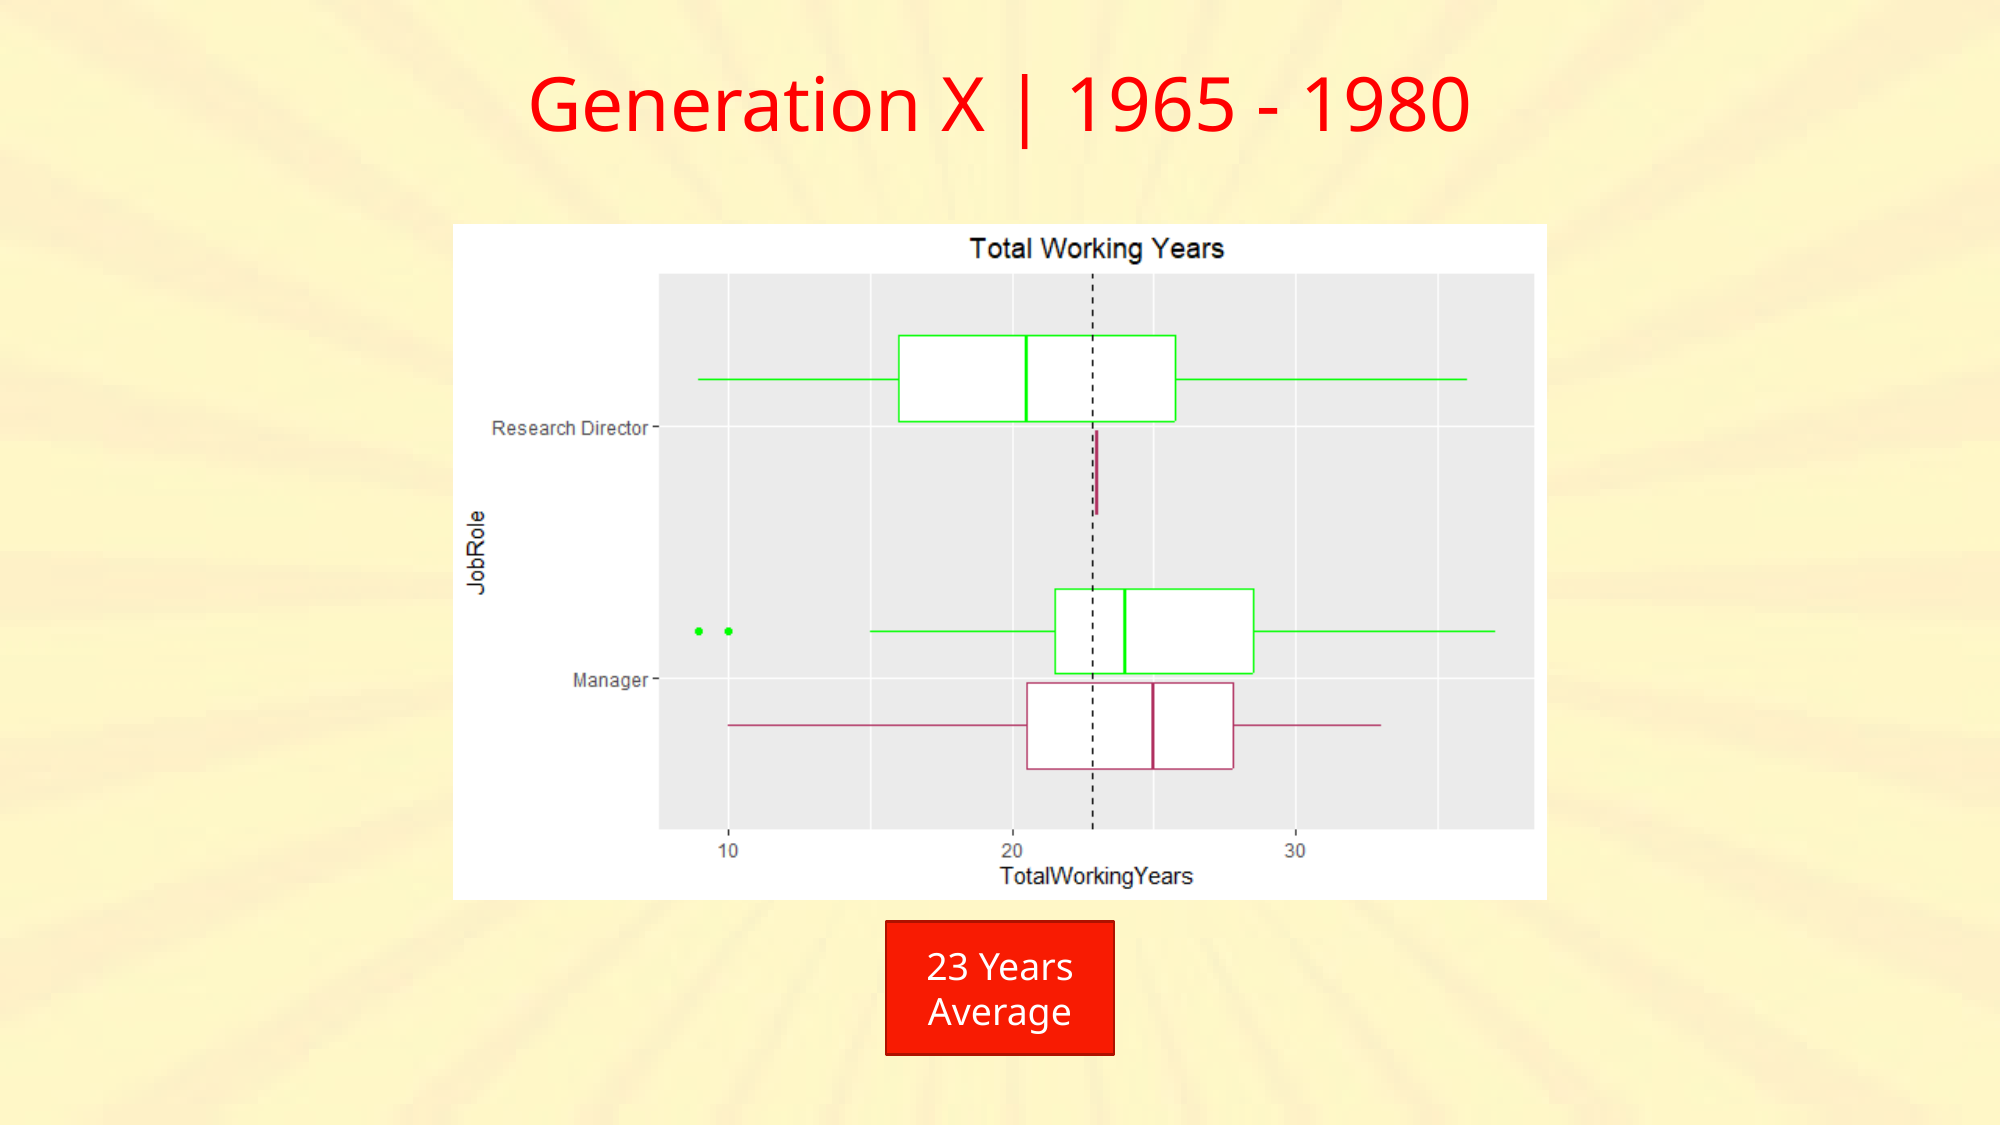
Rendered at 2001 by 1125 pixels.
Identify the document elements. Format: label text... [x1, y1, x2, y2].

picture [452, 224, 1548, 901]
text_box 23 Years Average [885, 920, 1115, 1056]
text_box Generation X | 1965 - 1980 [124, 48, 1876, 154]
